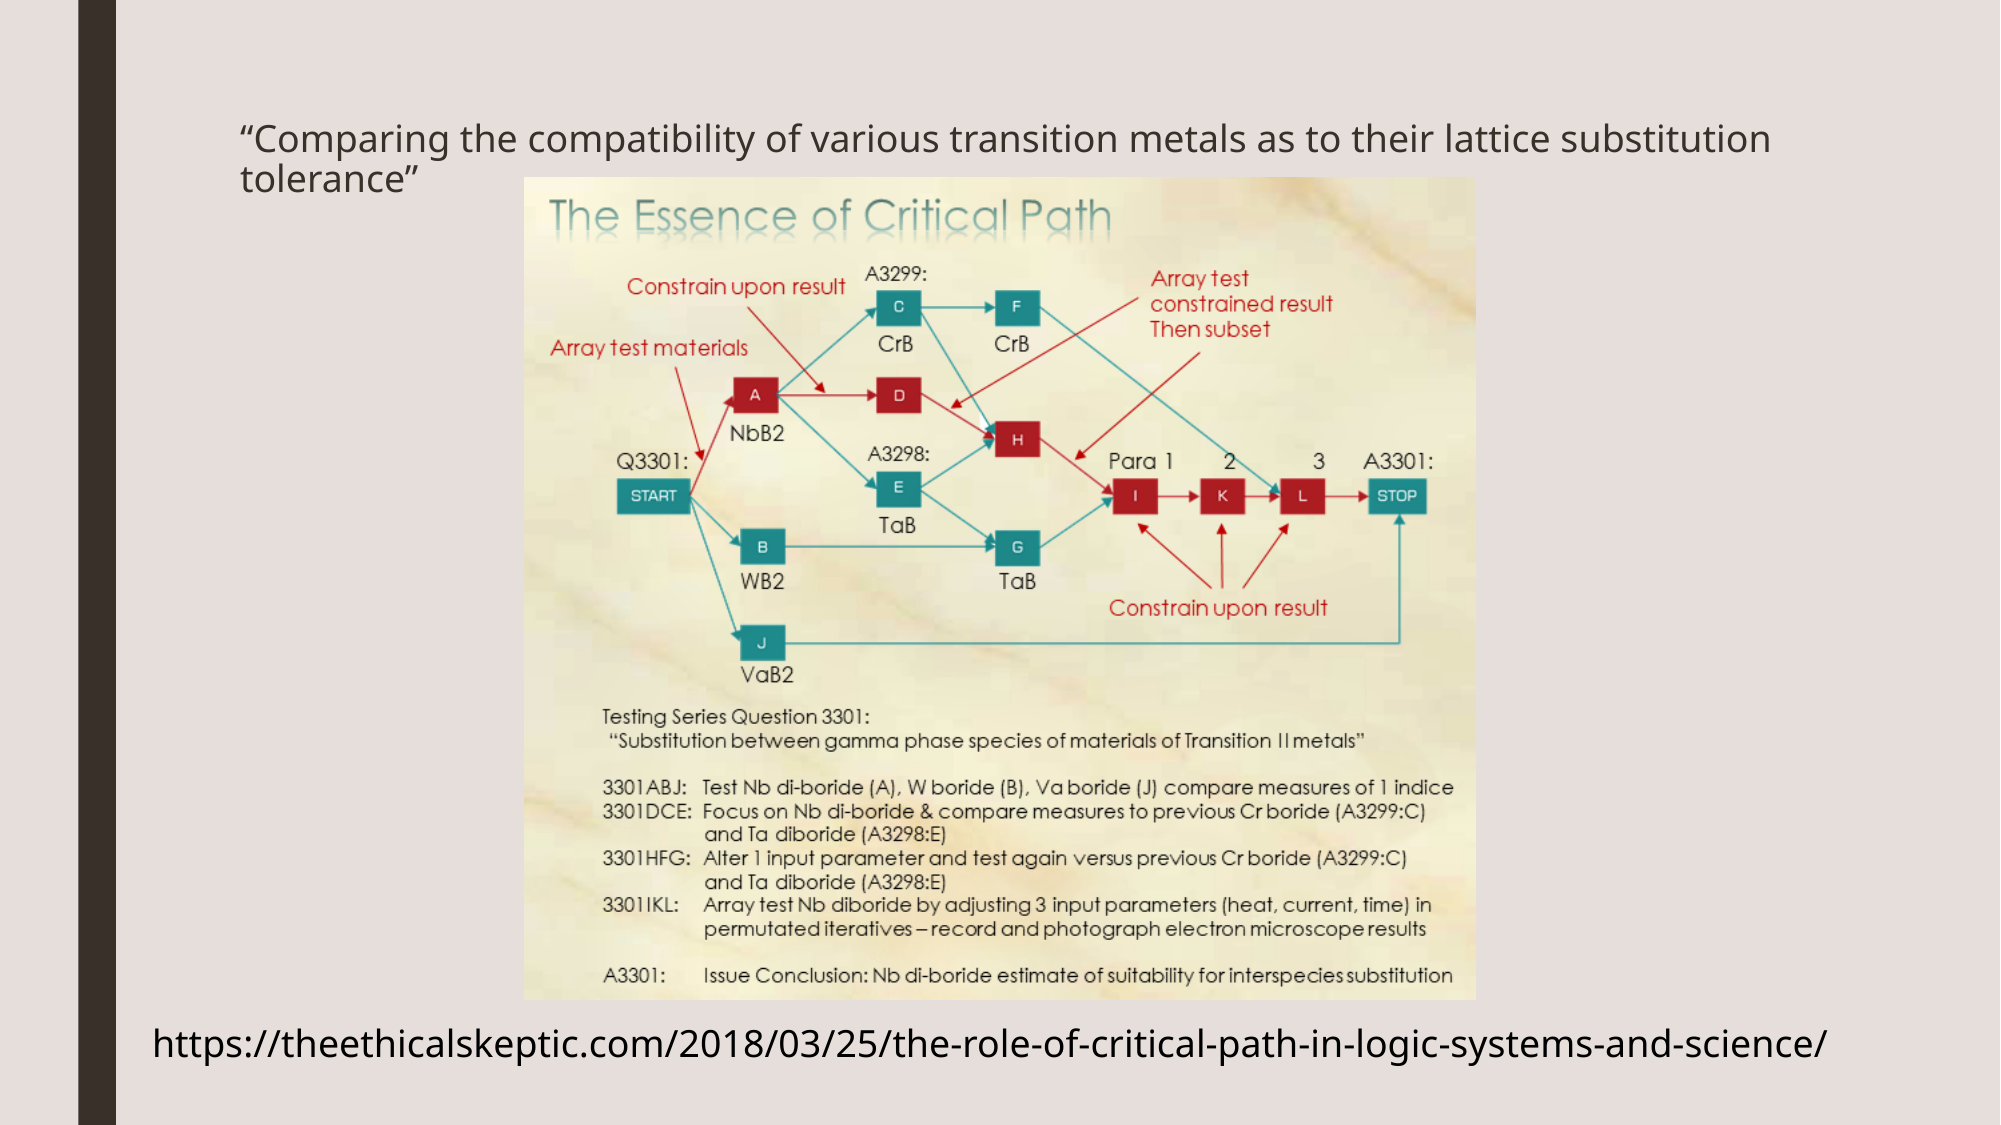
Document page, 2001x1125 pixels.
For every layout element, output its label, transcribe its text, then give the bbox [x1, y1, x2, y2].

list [524, 177, 1476, 1001]
text_box https://theethicalskeptic.com/2018/03/25/the-role-of-critical-path-in-logic-systems-and-science/ [137, 1012, 1949, 1073]
title “Comparing the compatibility of various transition metals as to their lattice substitution tolerance” [225, 112, 1800, 357]
